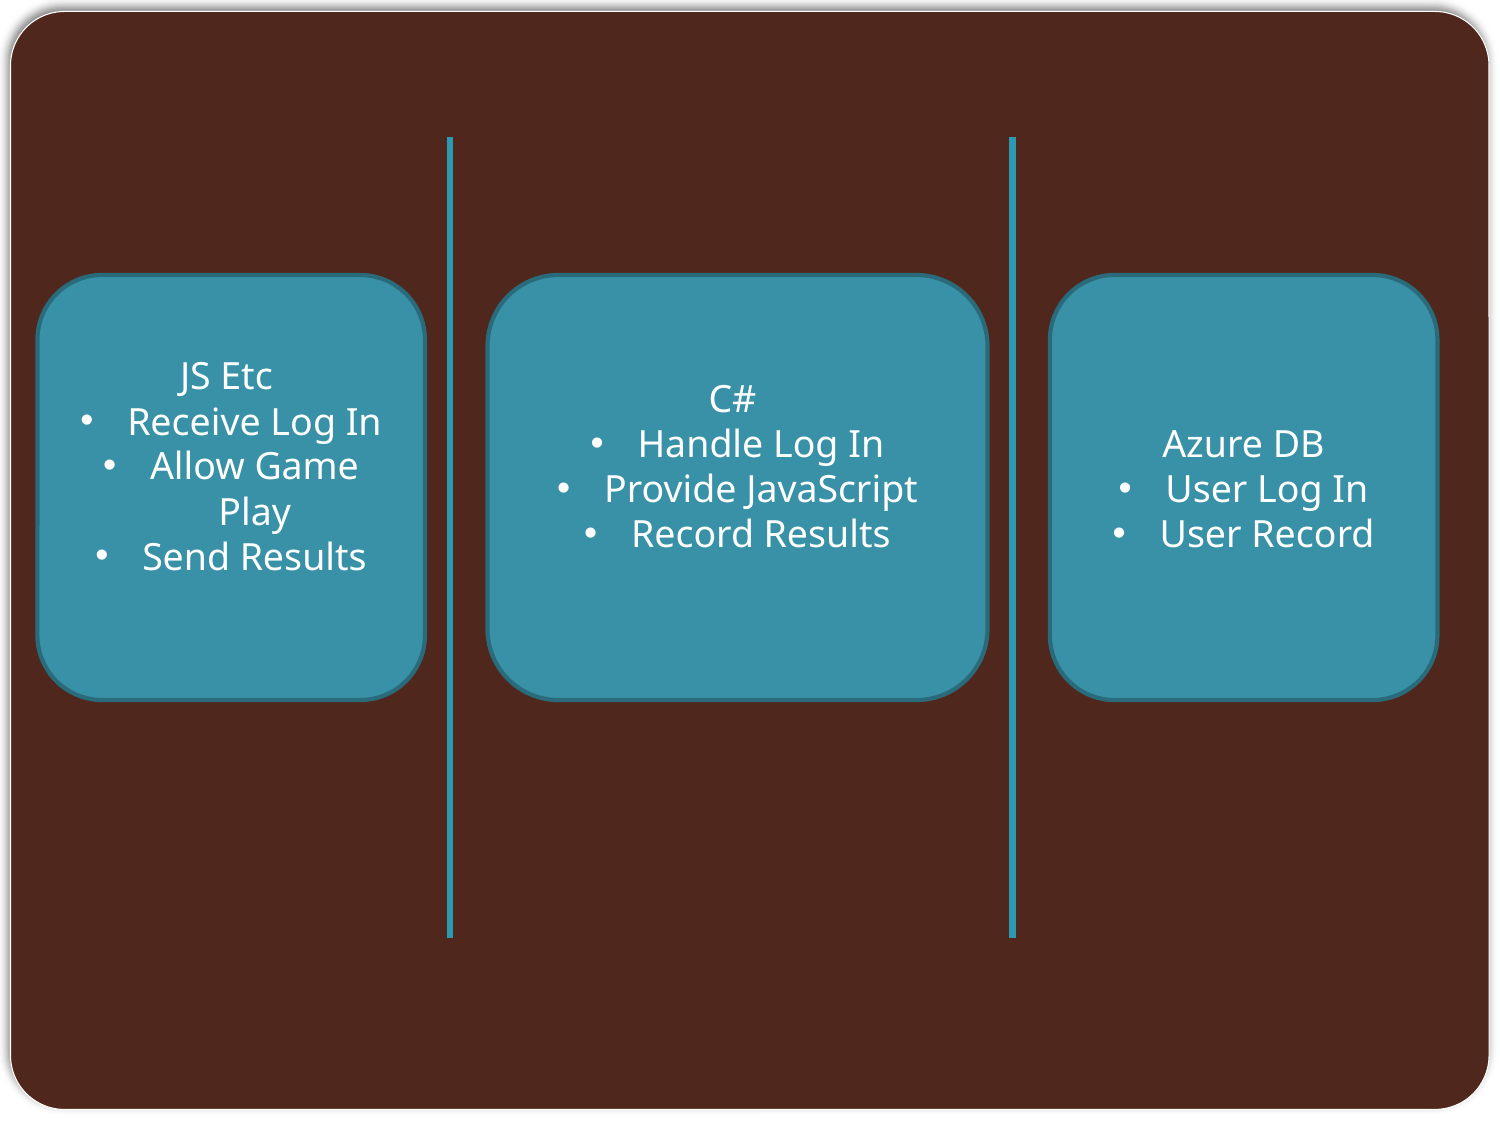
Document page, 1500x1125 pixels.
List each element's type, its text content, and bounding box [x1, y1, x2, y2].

text_box C# Handle Log In Provide JavaScript Record Results [485, 272, 990, 703]
text_box JS Etc Receive Log In Allow Game Play Send Results [35, 272, 428, 703]
text_box Azure DB User Log In User Record [1047, 272, 1440, 703]
